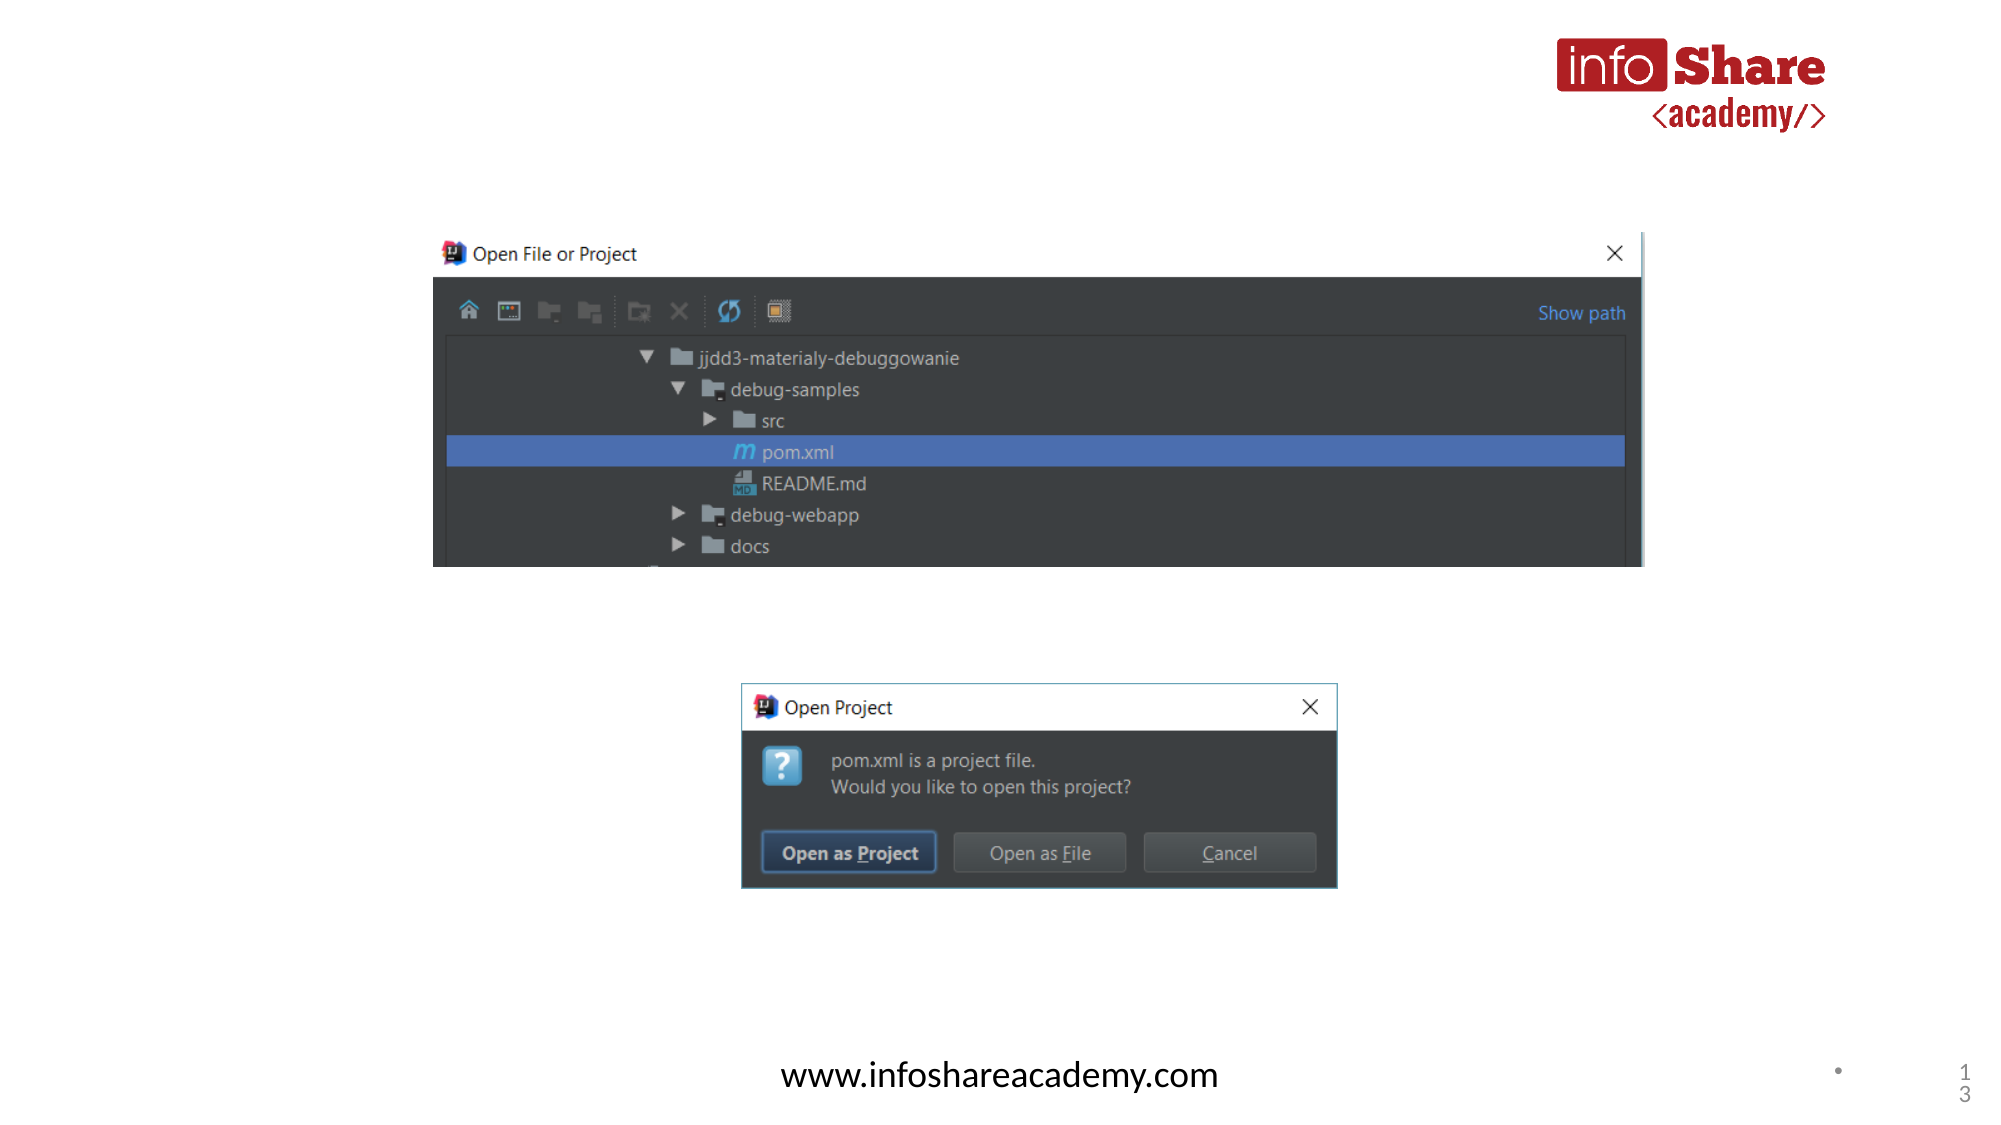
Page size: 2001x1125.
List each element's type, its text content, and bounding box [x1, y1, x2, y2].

text_box www.infoshareacademy.com [662, 1042, 1338, 1103]
picture [433, 232, 1645, 567]
picture [741, 683, 1338, 889]
picture [1516, 0, 1865, 174]
slide_number 13 [1819, 1050, 1863, 1095]
